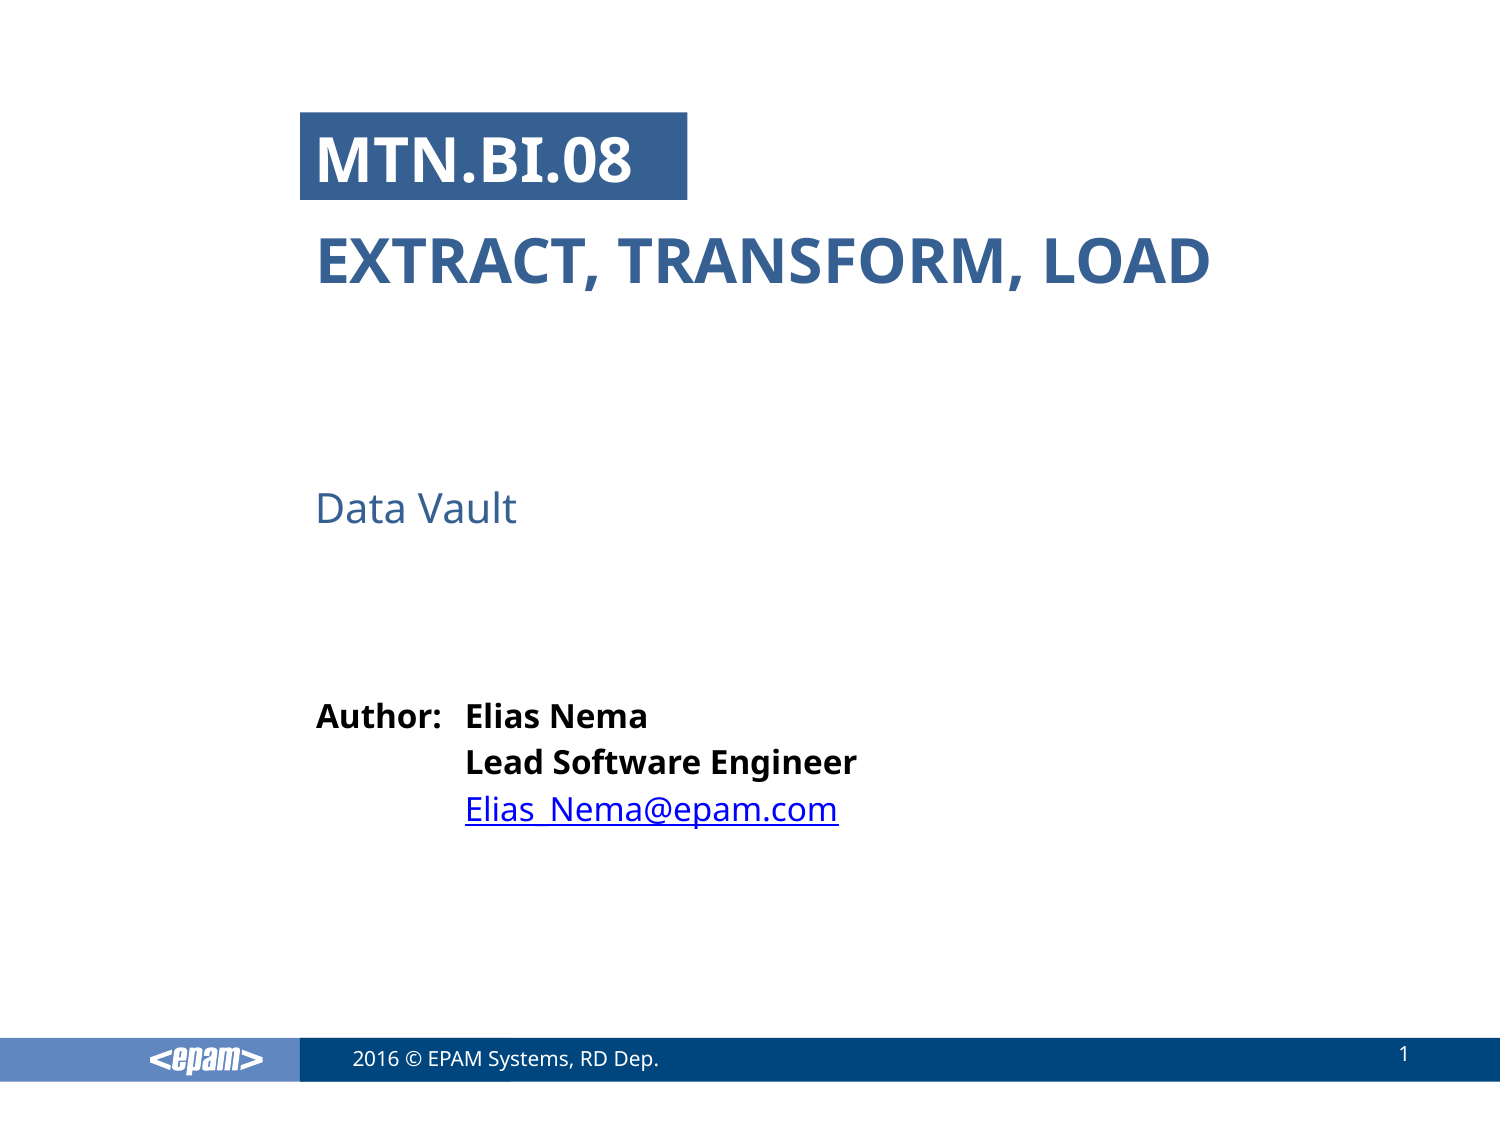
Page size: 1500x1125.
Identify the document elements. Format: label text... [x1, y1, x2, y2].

slide_number 1 [1262, 1025, 1425, 1085]
list MTN.BI.08 [300, 112, 688, 200]
subtitle Data Vault [300, 474, 1425, 663]
footer 2016 © EPAM Systems, RD Dep. [337, 1028, 738, 1088]
title Extract, transform, load [300, 214, 1425, 450]
list Elias Nema Lead Software Engineer Elias_Nema@epam.com [450, 687, 1425, 863]
